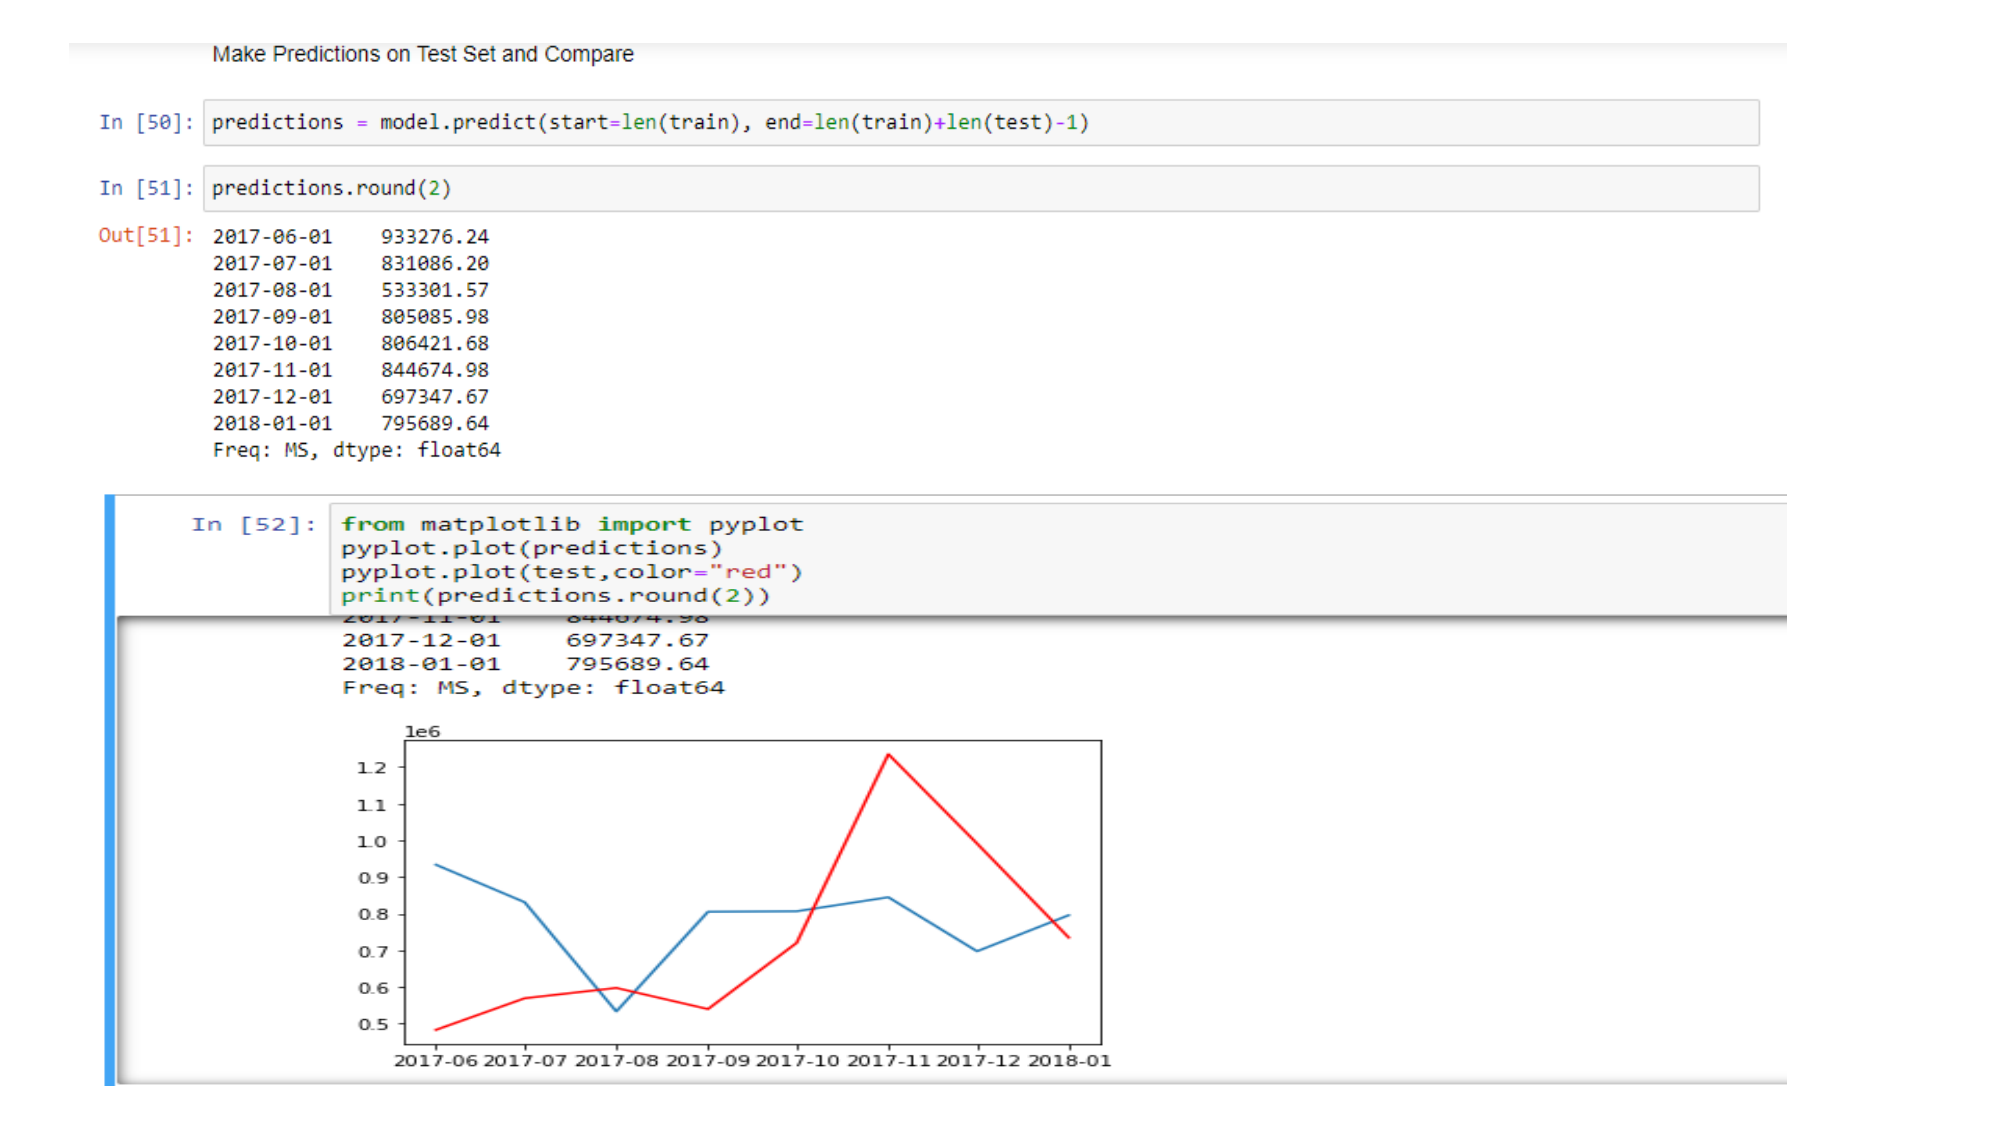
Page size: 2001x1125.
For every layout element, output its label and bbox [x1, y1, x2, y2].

picture [69, 43, 1787, 1086]
